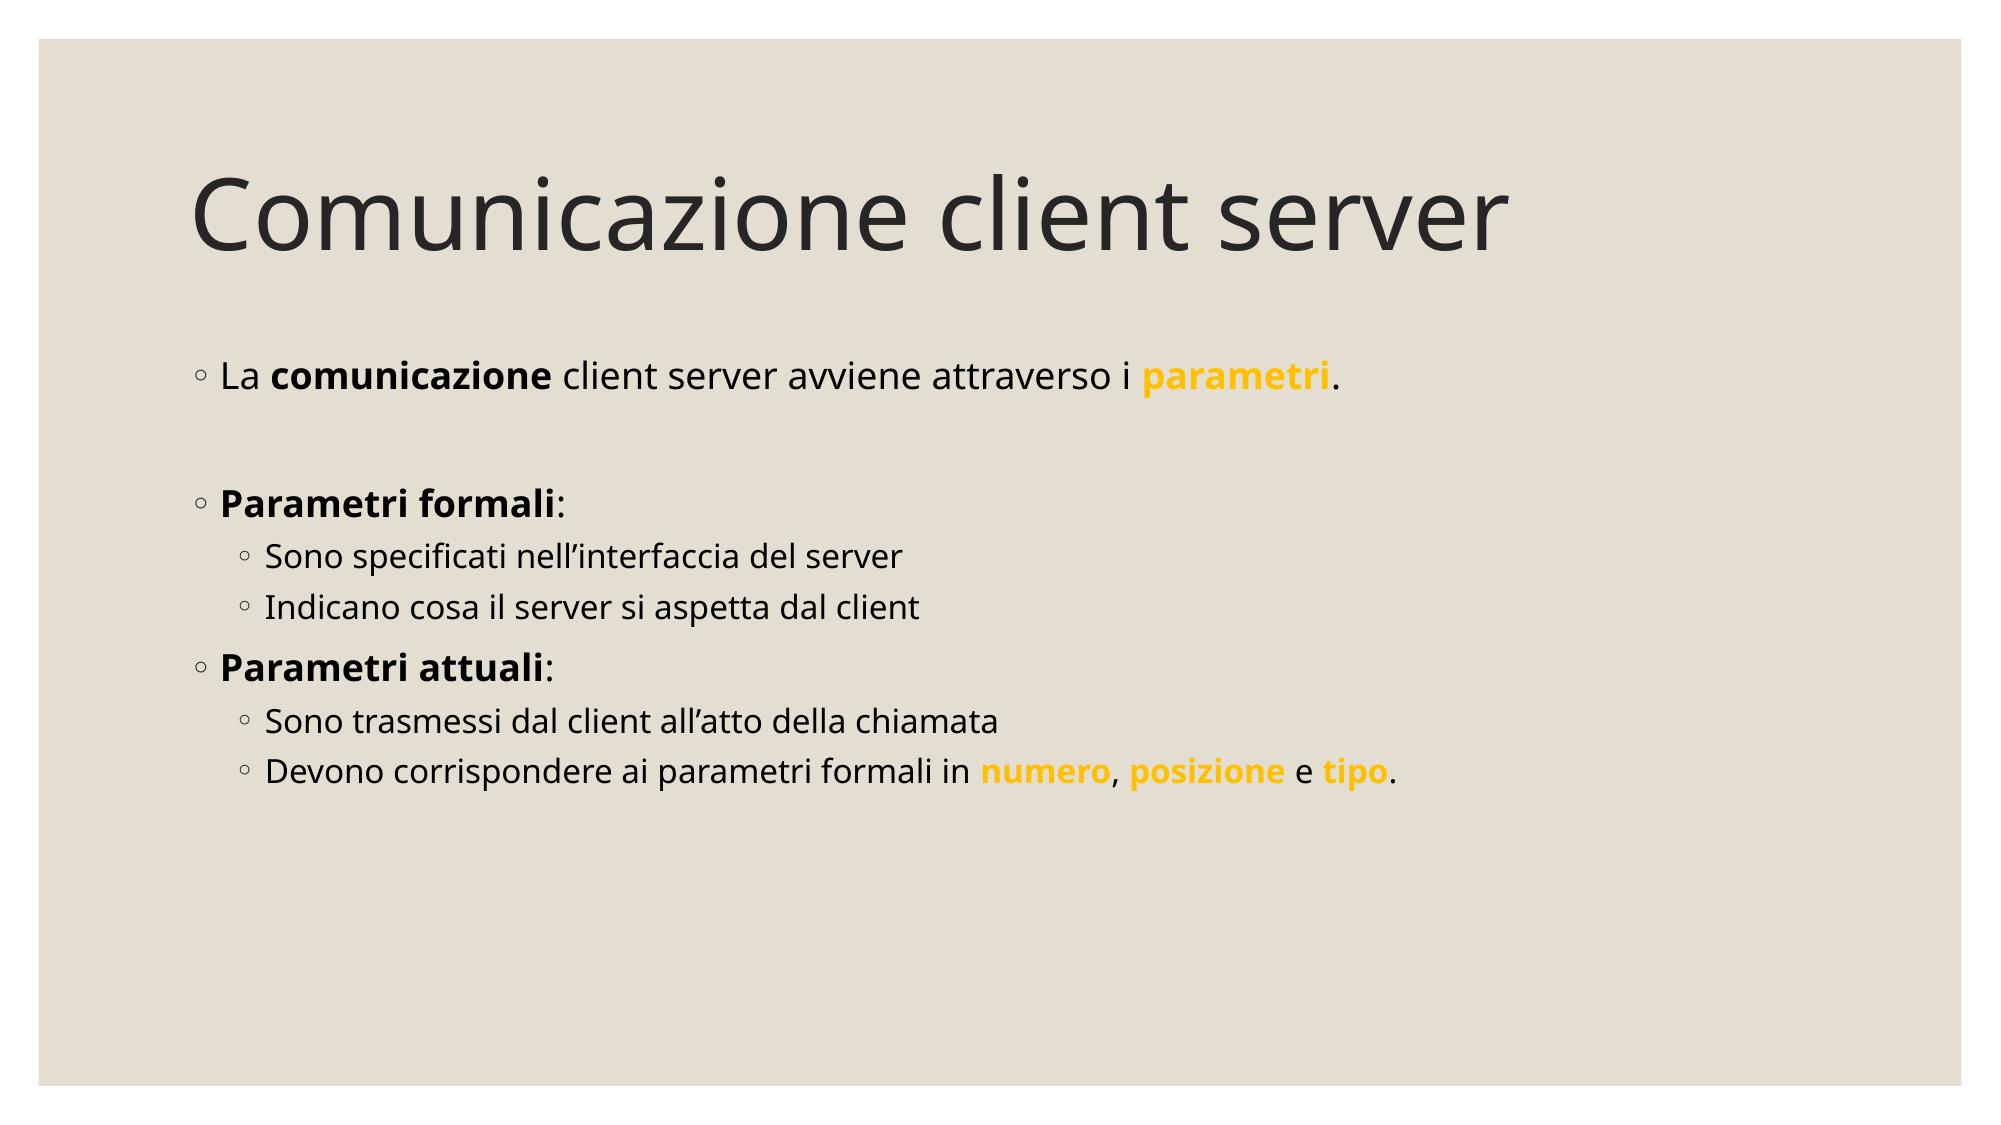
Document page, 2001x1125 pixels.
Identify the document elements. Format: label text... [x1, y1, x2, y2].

list La comunicazione client server avviene attraverso i parametri. Parametri formali: Sono specificati nell’interfaccia del server Indicano cosa il server si aspetta dal client Parametri attuali: Sono trasmessi dal client all’atto della chiamata Devono corrispondere ai parametri formali in numero, posizione e tipo. [174, 345, 1825, 990]
title Comunicazione client server [174, 105, 1825, 331]
